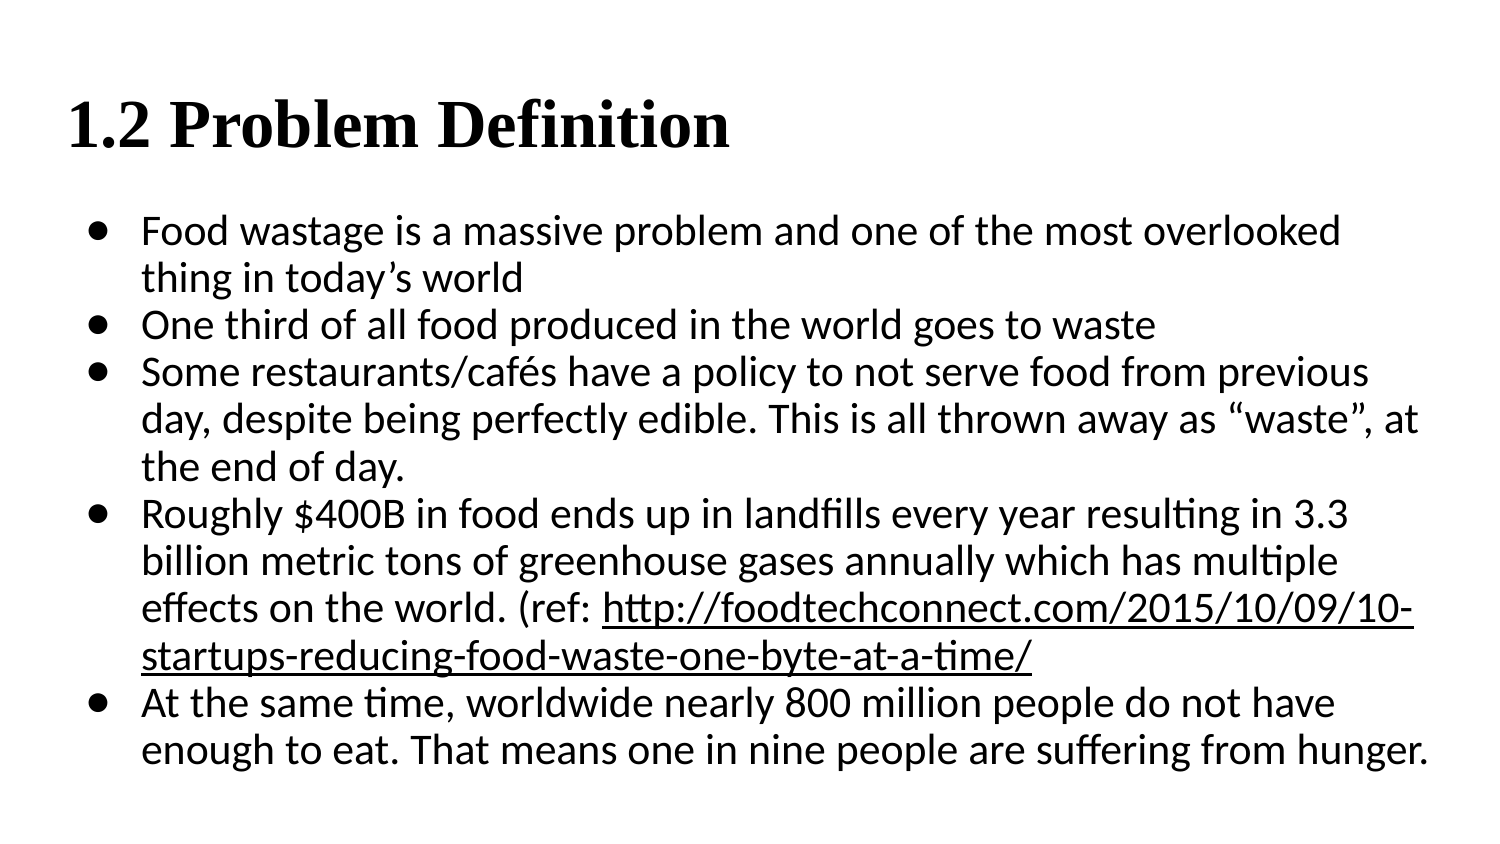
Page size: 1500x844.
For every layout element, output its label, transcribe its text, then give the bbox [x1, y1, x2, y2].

title 1.2 Problem Definition [51, 72, 1449, 174]
list Food wastage is a massive problem and one of the most overlooked thing in today’s world One third of all food produced in the world goes to waste Some restaurants/cafés have a policy to not serve food from previous day, despite being perfectly edible. This is all thrown away as “waste”, at the end of day. Roughly $400B in food ends up in landfills every year resulting in 3.3 billion metric tons of greenhouse gases annually which has multiple effects on the world. (ref: http://foodtechconnect.com/2015/10/09/10-startups-reducing-food-waste-one-byte-at-a-time/ At the same time, worldwide nearly 800 million people do not have enough to eat. That means one in nine people are suffering from hunger. [51, 192, 1449, 844]
